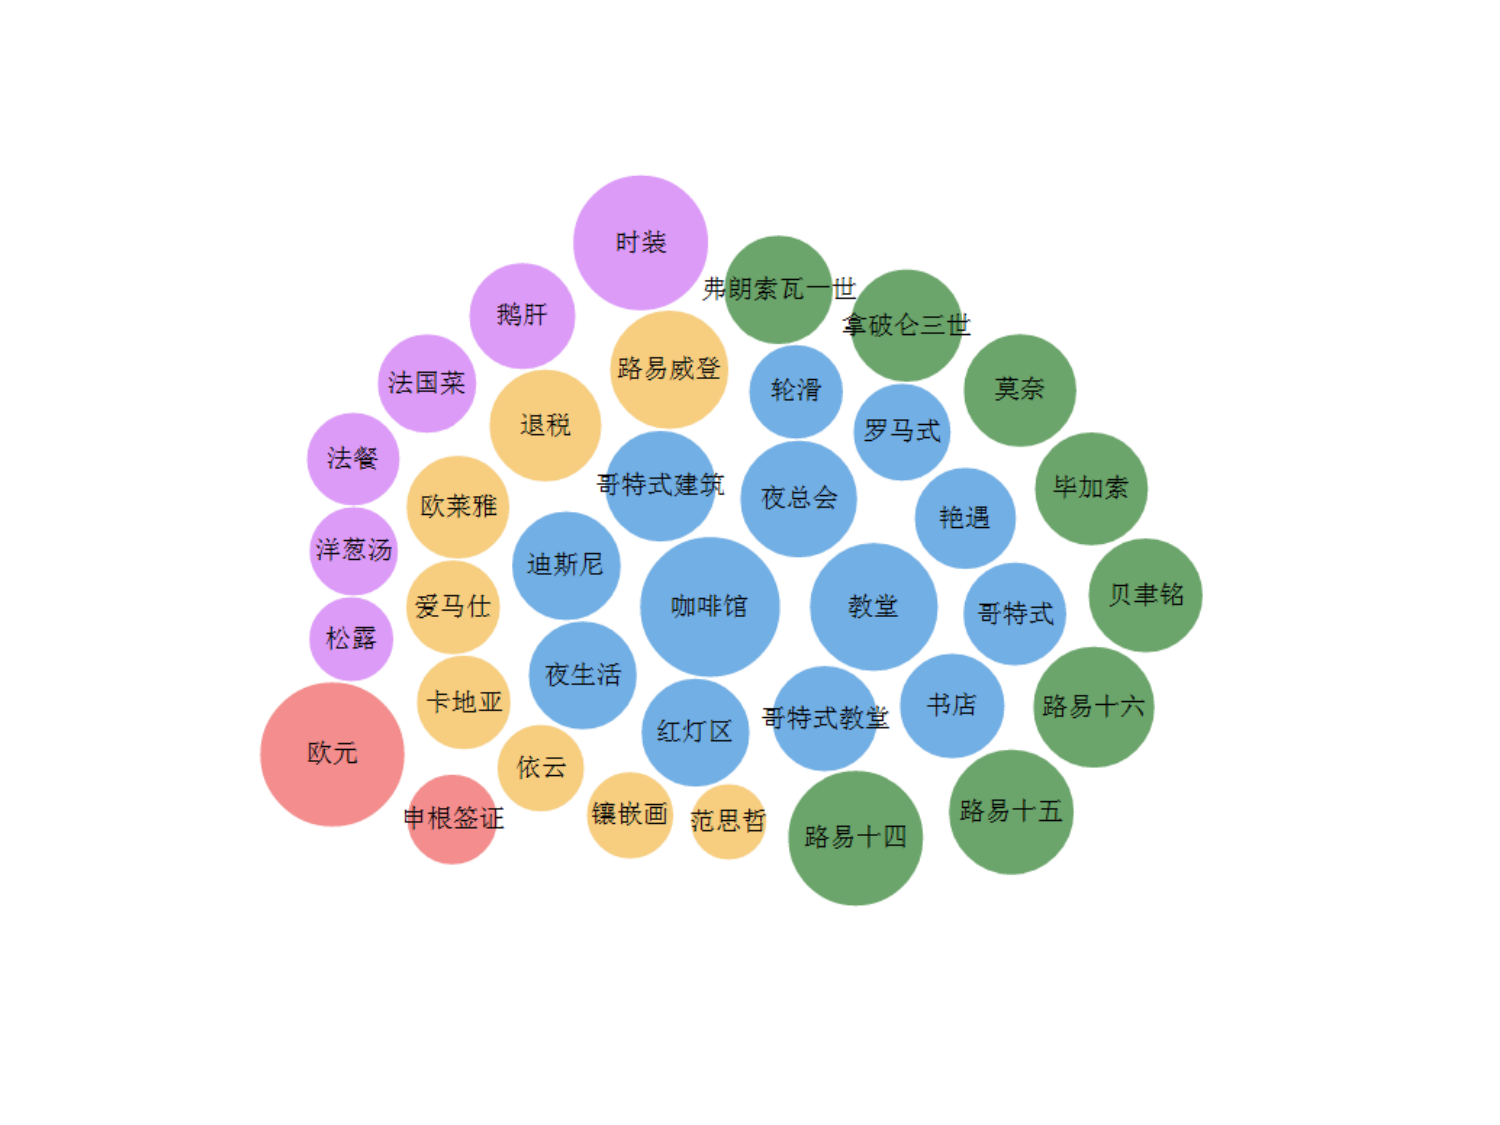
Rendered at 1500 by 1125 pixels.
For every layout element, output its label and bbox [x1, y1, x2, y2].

picture [218, 160, 1242, 924]
